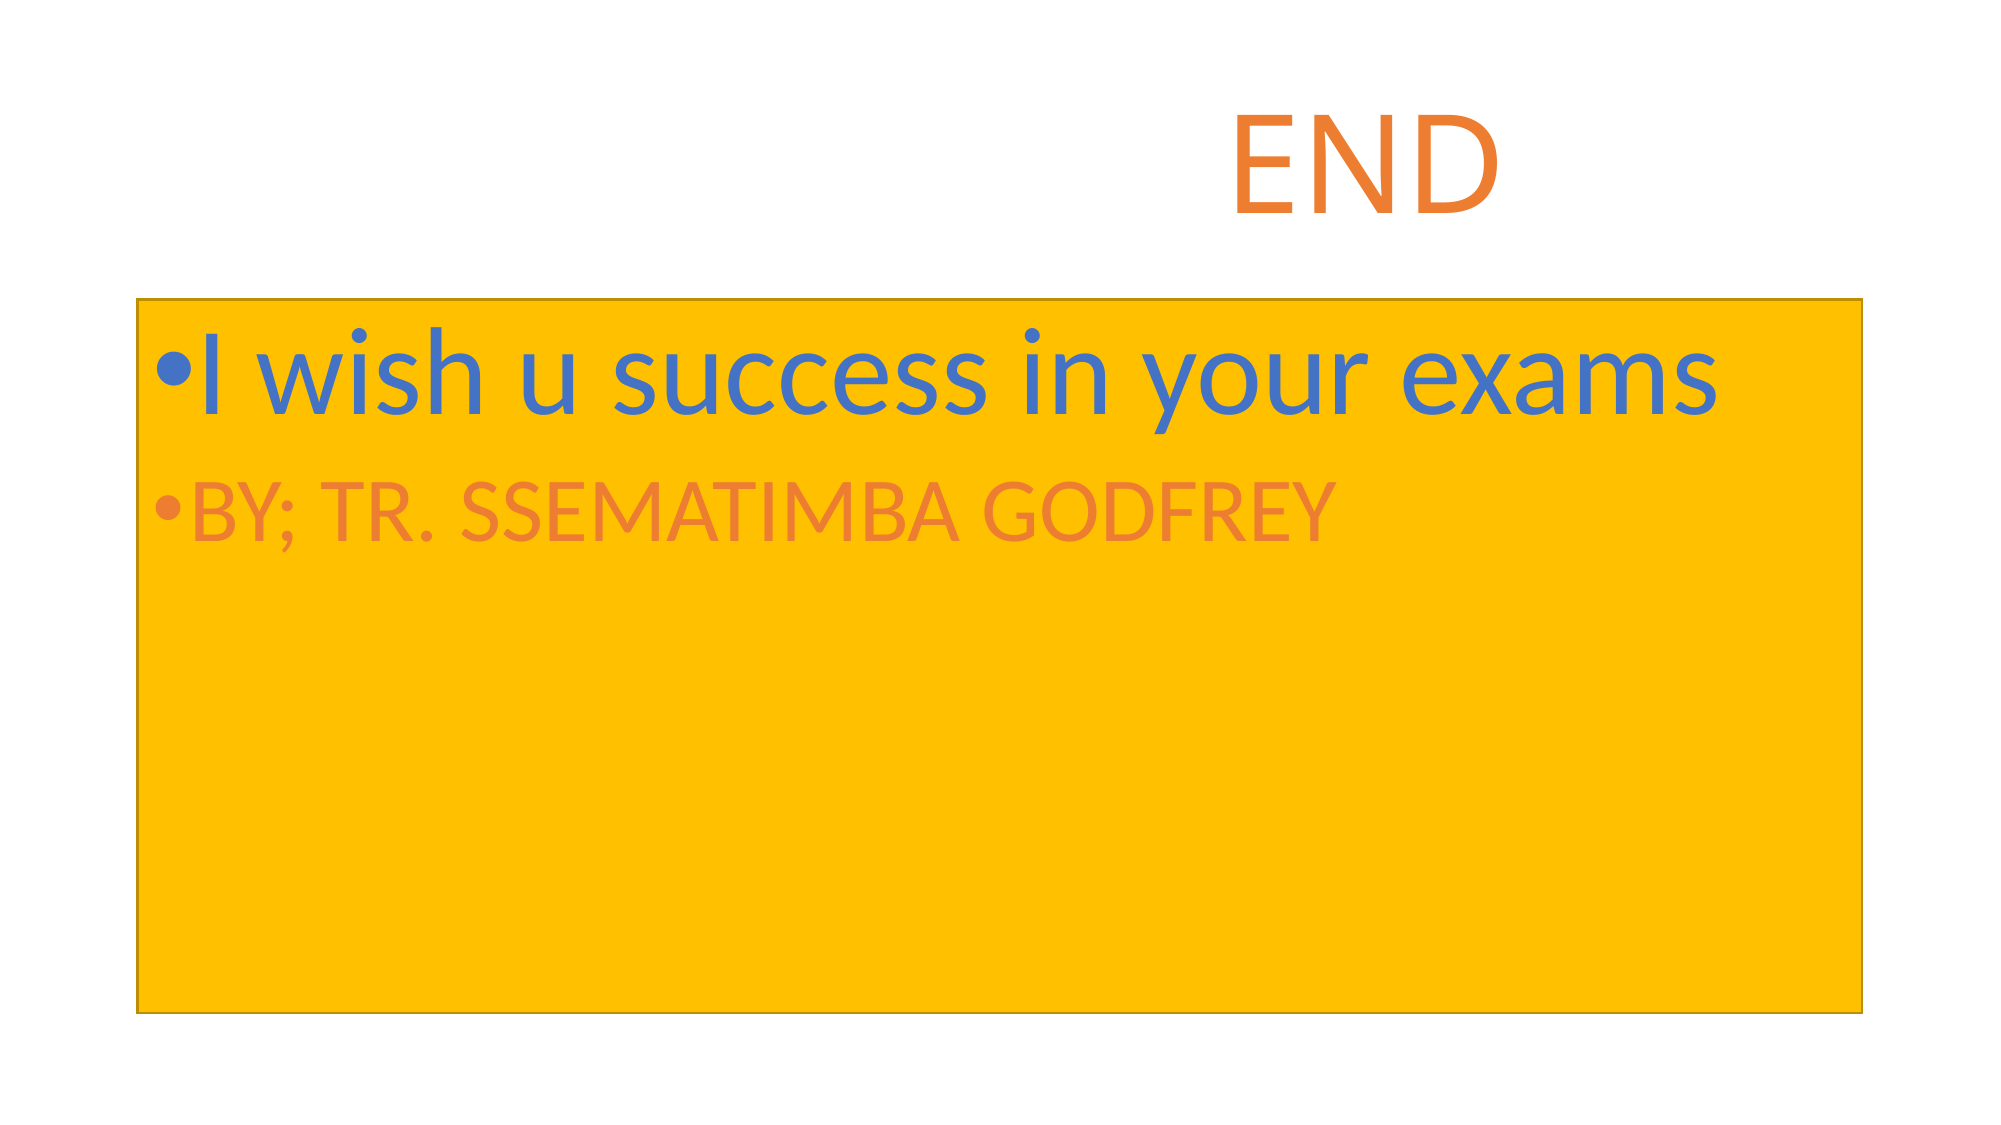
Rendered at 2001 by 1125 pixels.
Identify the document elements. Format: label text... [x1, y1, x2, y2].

list I wish u success in your exams BY; TR. SSEMATIMBA GODFREY [136, 298, 1863, 1014]
title END [137, 59, 1863, 278]
